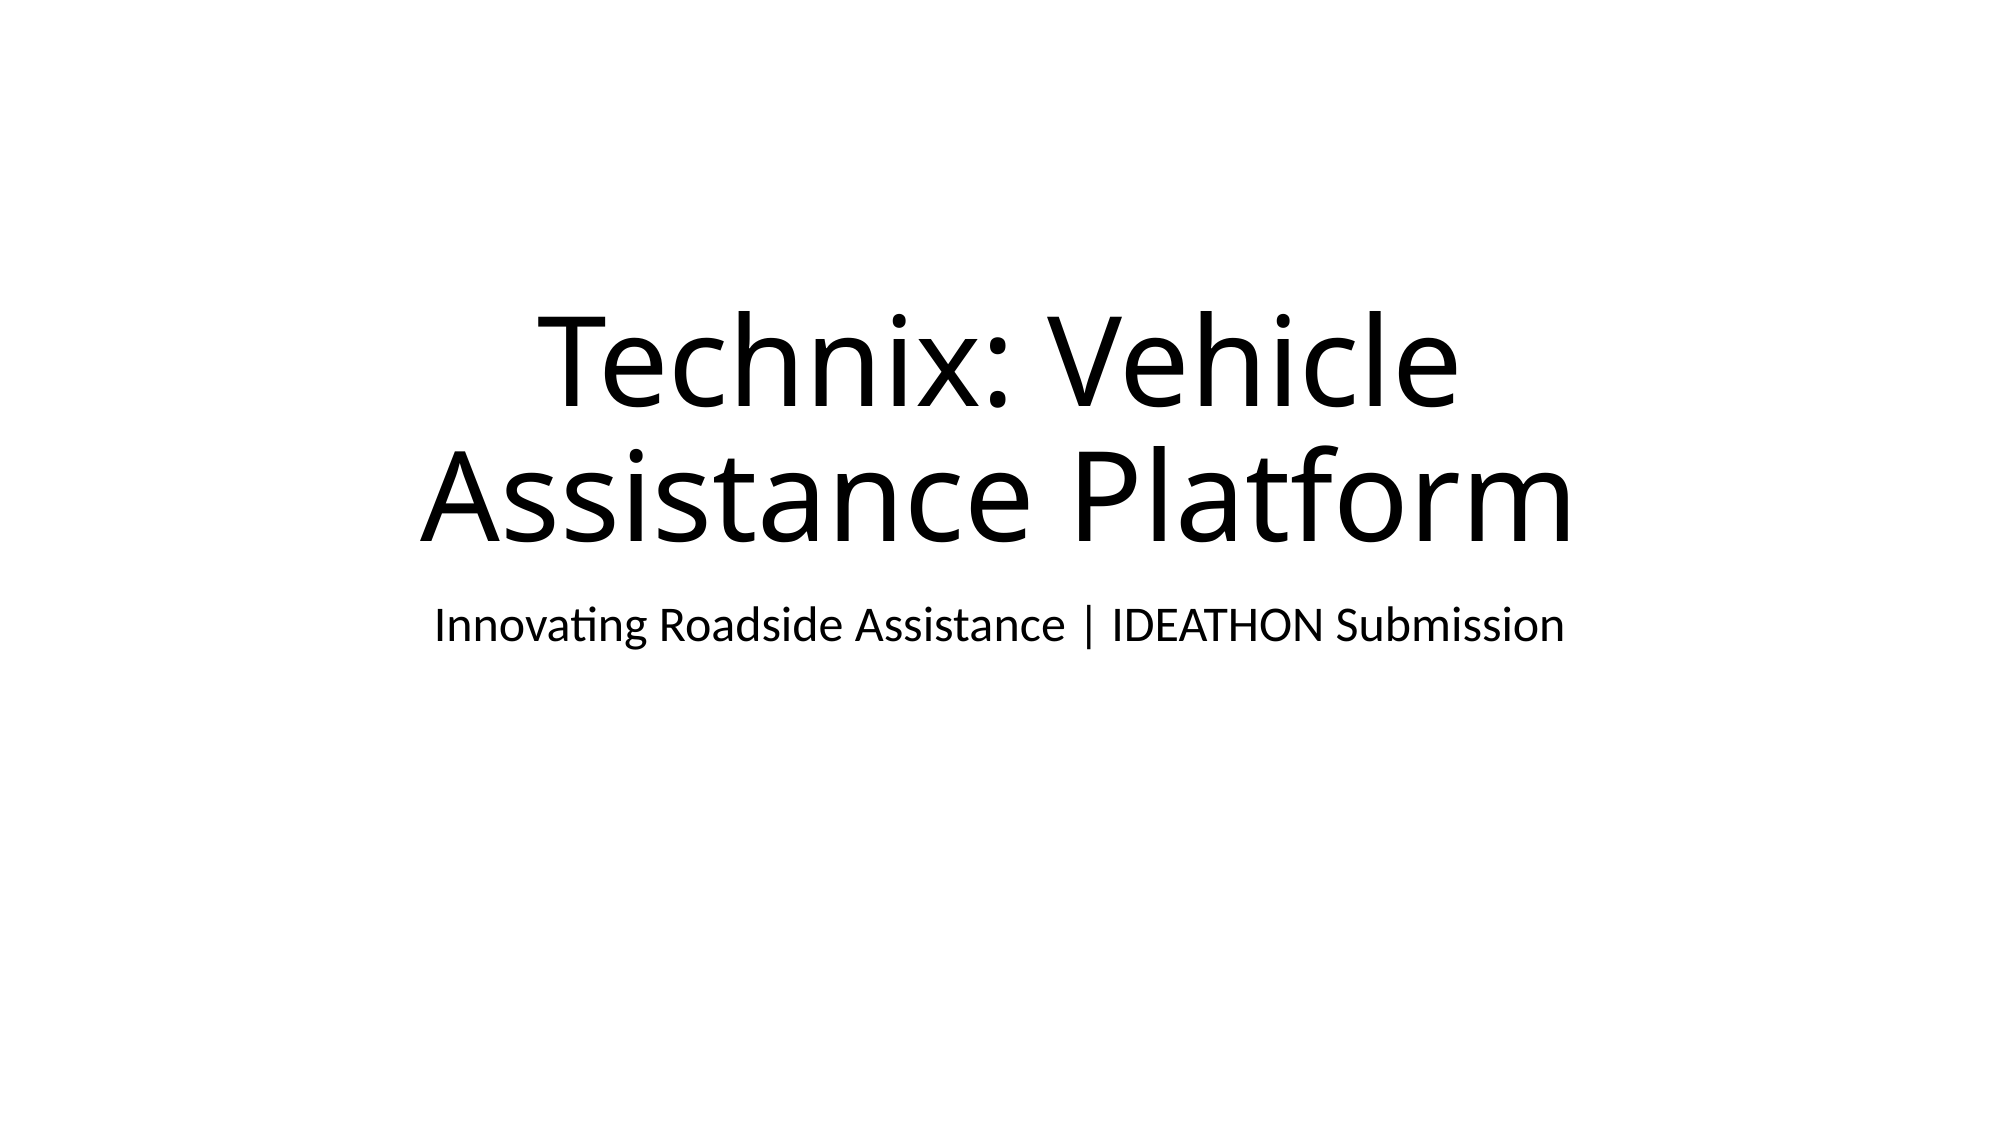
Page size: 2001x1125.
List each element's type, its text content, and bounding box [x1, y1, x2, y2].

title Technix: Vehicle Assistance Platform [249, 184, 1750, 576]
subtitle Innovating Roadside Assistance | IDEATHON Submission [249, 590, 1750, 863]
